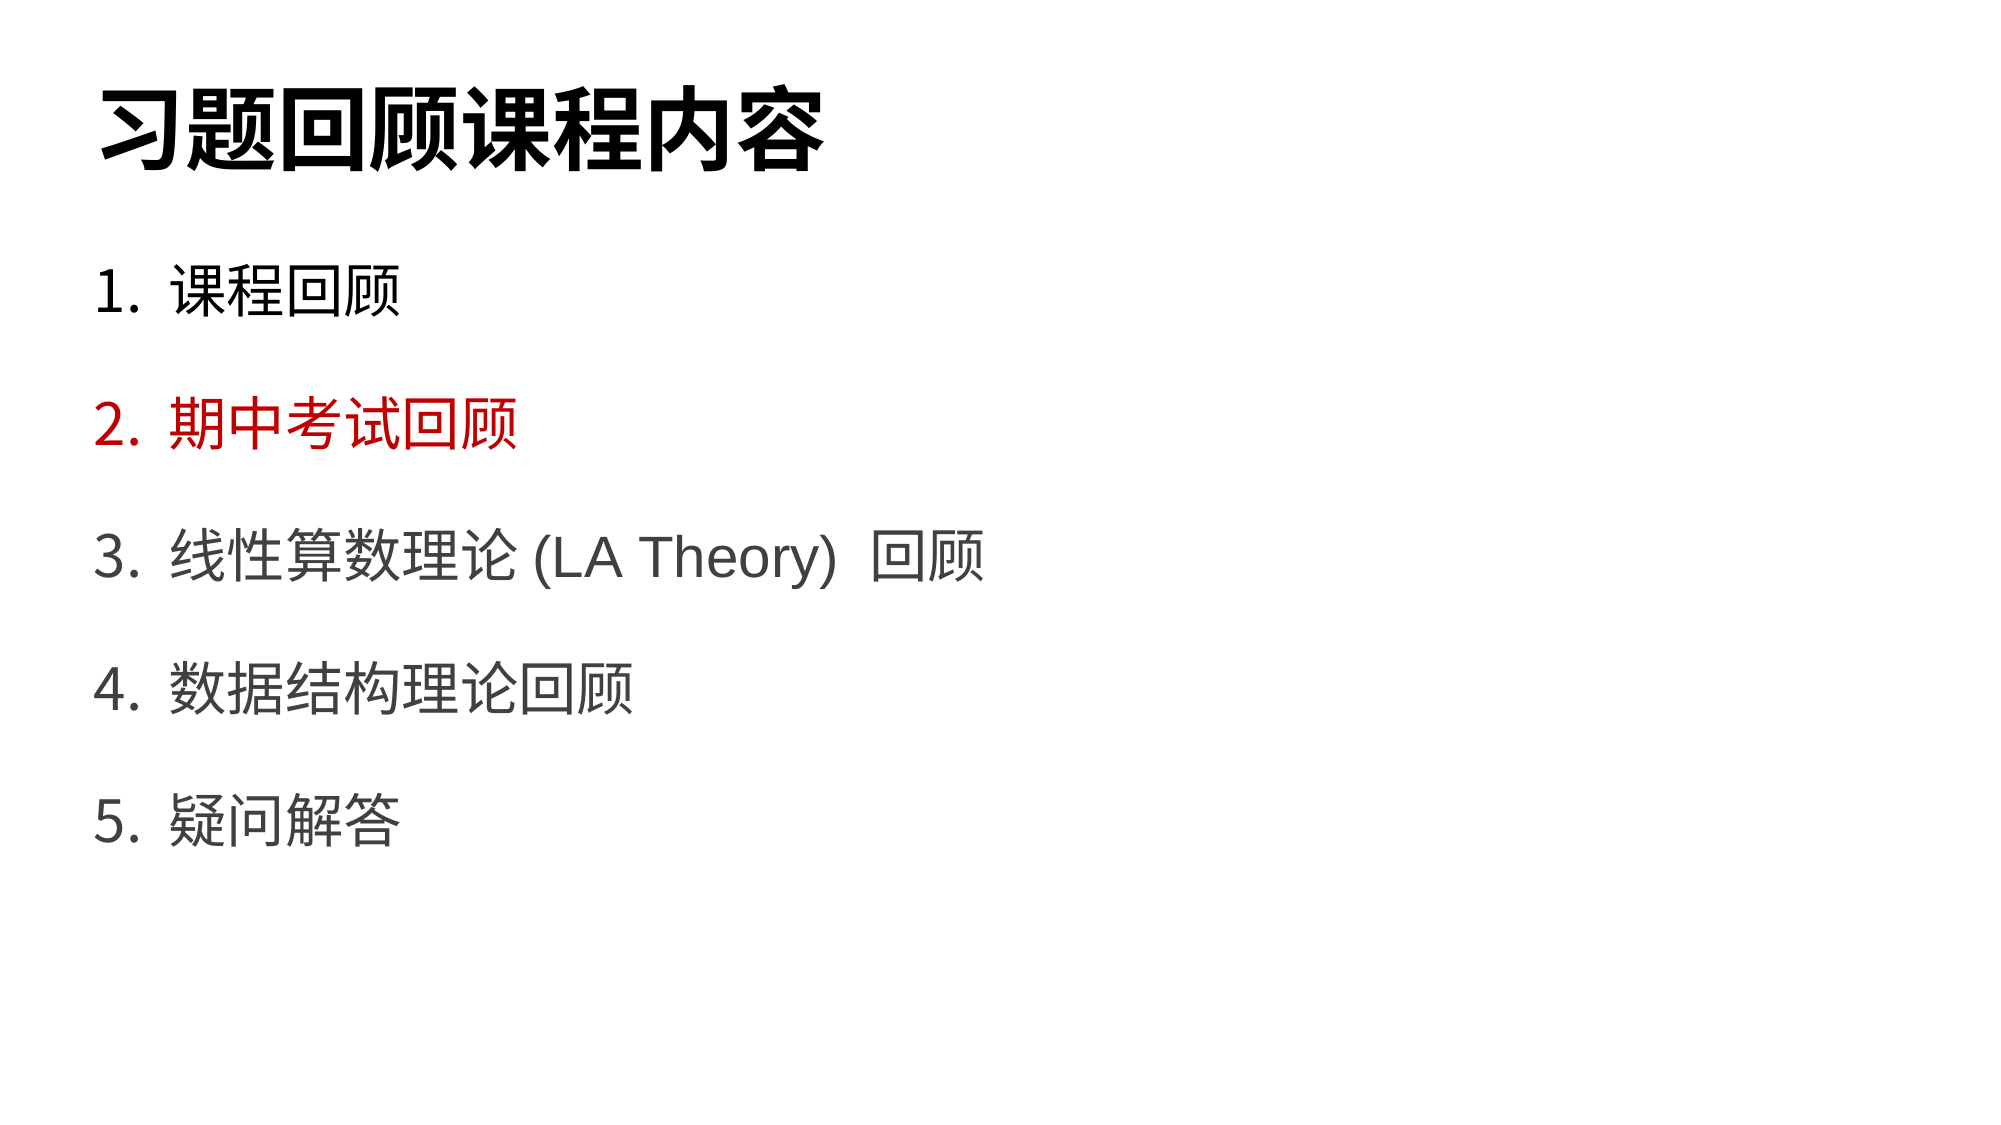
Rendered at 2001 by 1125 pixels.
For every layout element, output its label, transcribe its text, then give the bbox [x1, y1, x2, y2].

list 课程回顾 期中考试回顾 线性算数理论(LA Theory) 回顾 数据结构理论回顾 疑问解答 [78, 134, 1804, 998]
title 习题回顾课程内容 [78, 25, 1804, 134]
